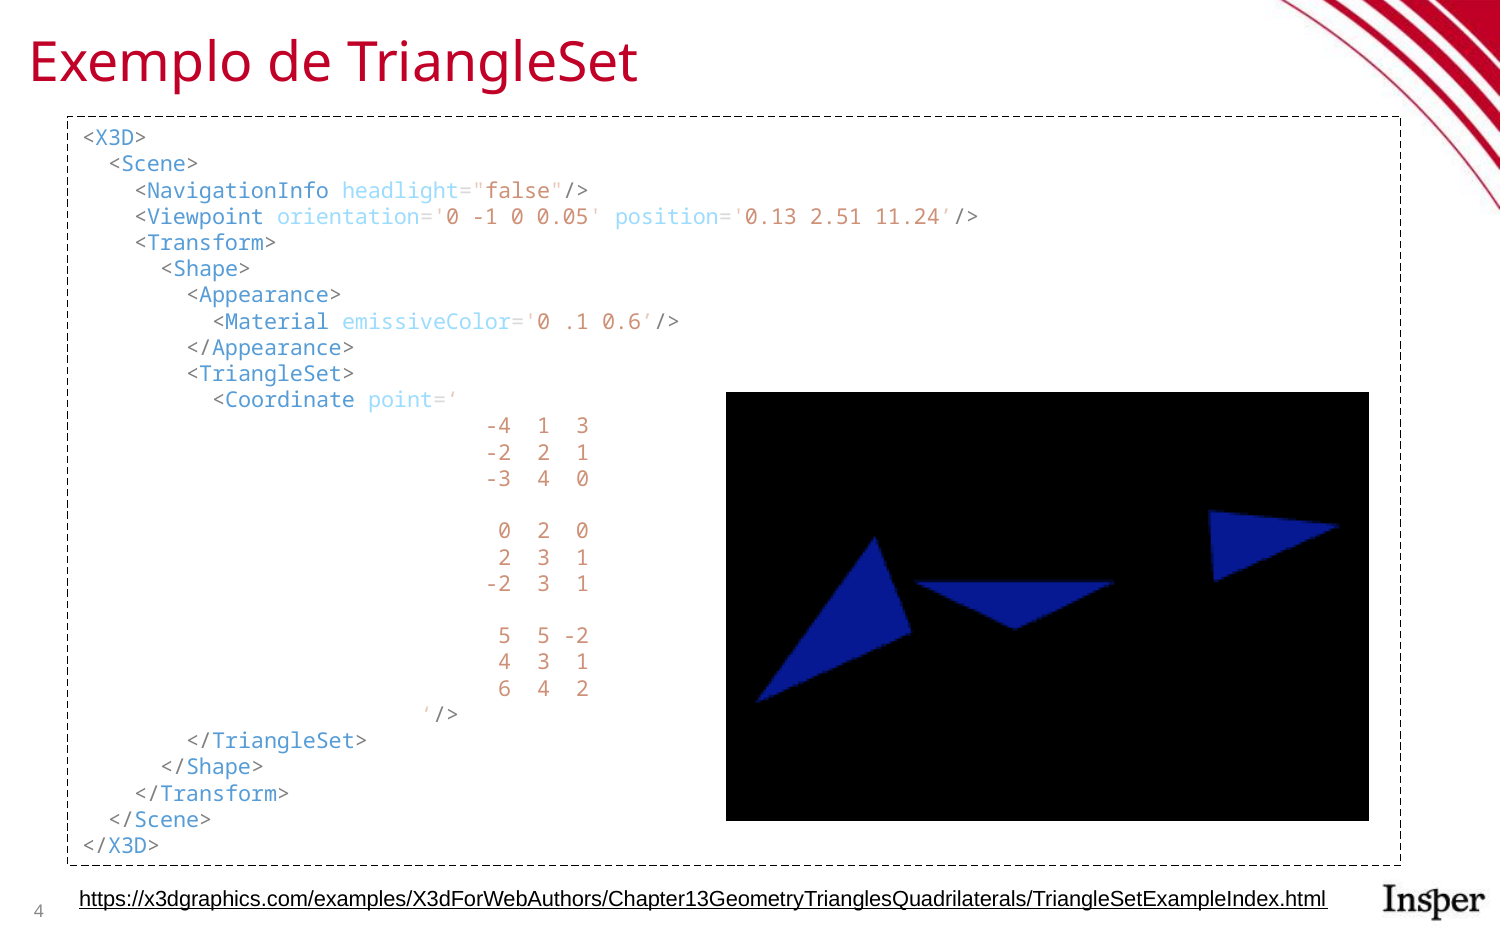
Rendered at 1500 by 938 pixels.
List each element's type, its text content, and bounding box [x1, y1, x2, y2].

slide_number 4 [0, 887, 78, 938]
text_box https://x3dgraphics.com/examples/X3dForWebAuthors/Chapter13GeometryTrianglesQuadrilaterals/TriangleSetExampleIndex.html [64, 877, 1412, 919]
title Exemplo de TriangleSet [13, 18, 1397, 104]
text_box <X3D> <Scene> <NavigationInfo headlight="false"/> <Viewpoint orientation='0 -1 0 0.05' position='0.13 2.51 11.24’/> <Transform> <Shape> <Appearance> <Material emissiveColor='0 .1 0.6’/> </Appearance> <TriangleSet> <Coordinate point=‘ -4 1 3 -2 2 1 -3 4 0 0 2 0 2 3 1 -2 3 1 5 5 -2 4 3 1 6 4 2 ‘/> </TriangleSet> </Shape> </Transform> </Scene> </X3D> [67, 116, 1401, 866]
picture [249, 0, 1500, 938]
picture [725, 392, 1370, 822]
